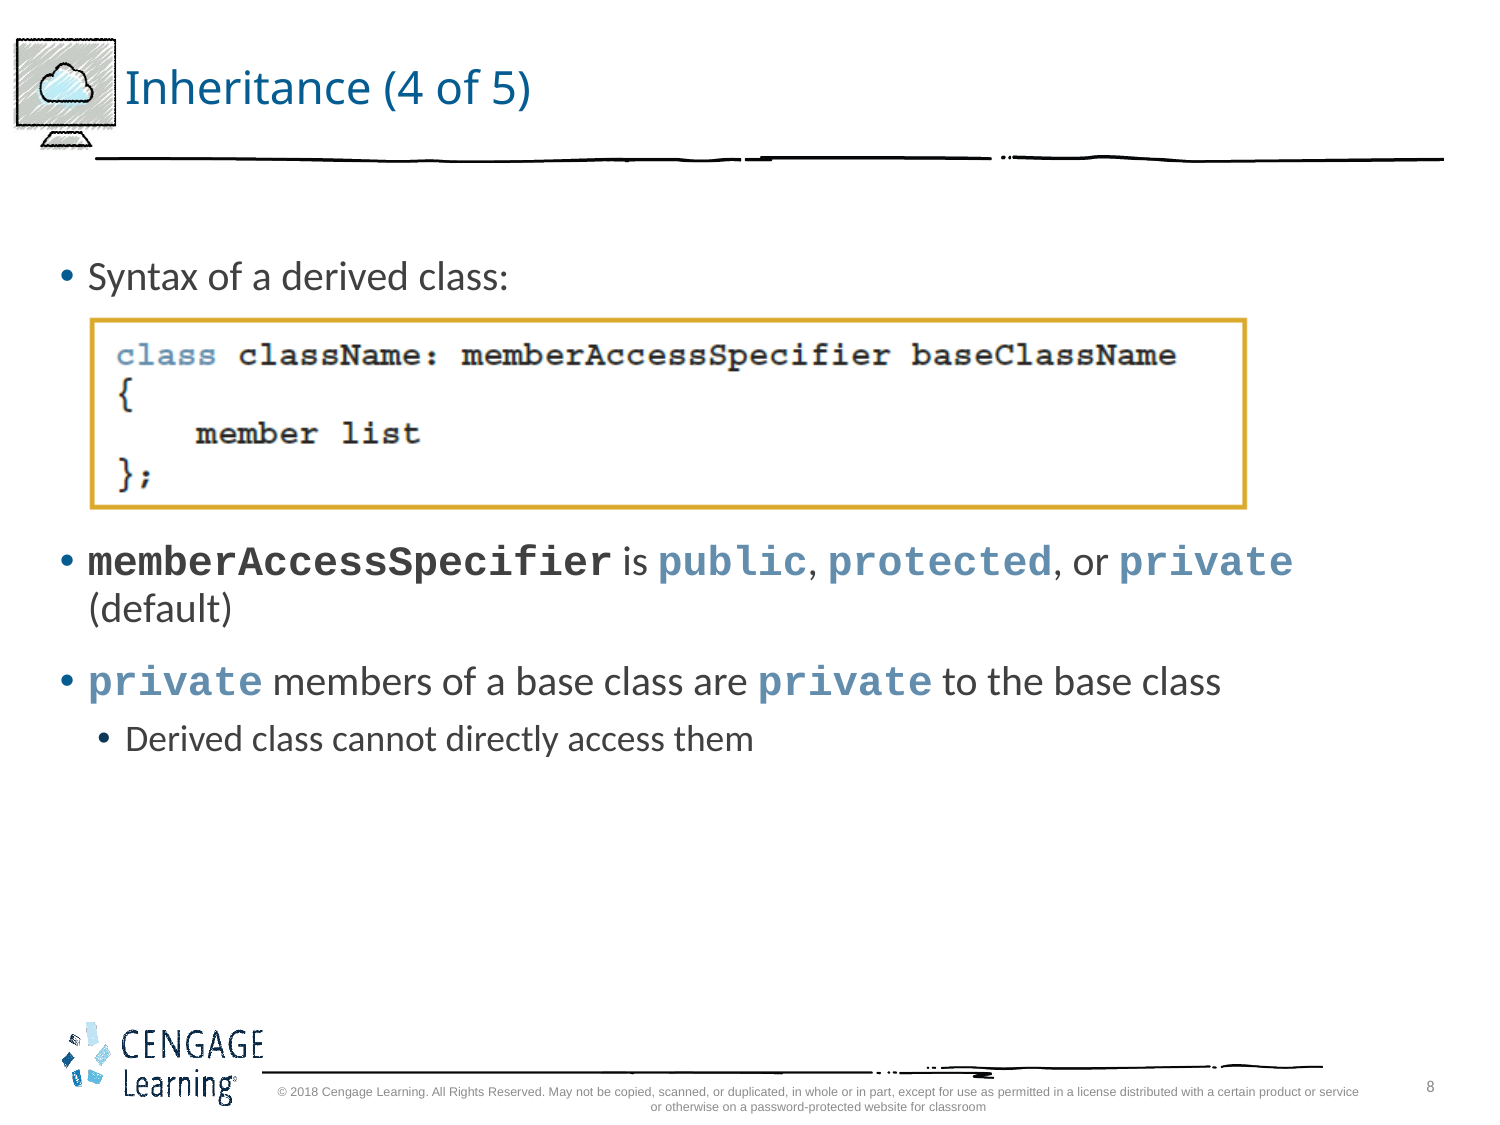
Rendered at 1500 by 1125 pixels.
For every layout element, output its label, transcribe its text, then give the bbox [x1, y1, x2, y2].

footer © 2018 Cengage Learning. All Rights Reserved. May not be copied, scanned, or duplicated, in whole or in part, except for use as permitted in a license distributed with a certain product or service or otherwise on a password-protected website for classroom [262, 1079, 1375, 1120]
title Inheritance (4 of 5) [125, 66, 1442, 116]
picture [62, 1022, 1323, 1106]
picture [95, 155, 1444, 163]
list memberAccessSpecifier is public, protected, or private (default) private members of a base class are private to the base class Derived class cannot directly access them [59, 537, 1441, 836]
picture [87, 315, 1252, 513]
list Syntax of a derived class: [59, 252, 1441, 316]
picture [13, 36, 117, 151]
